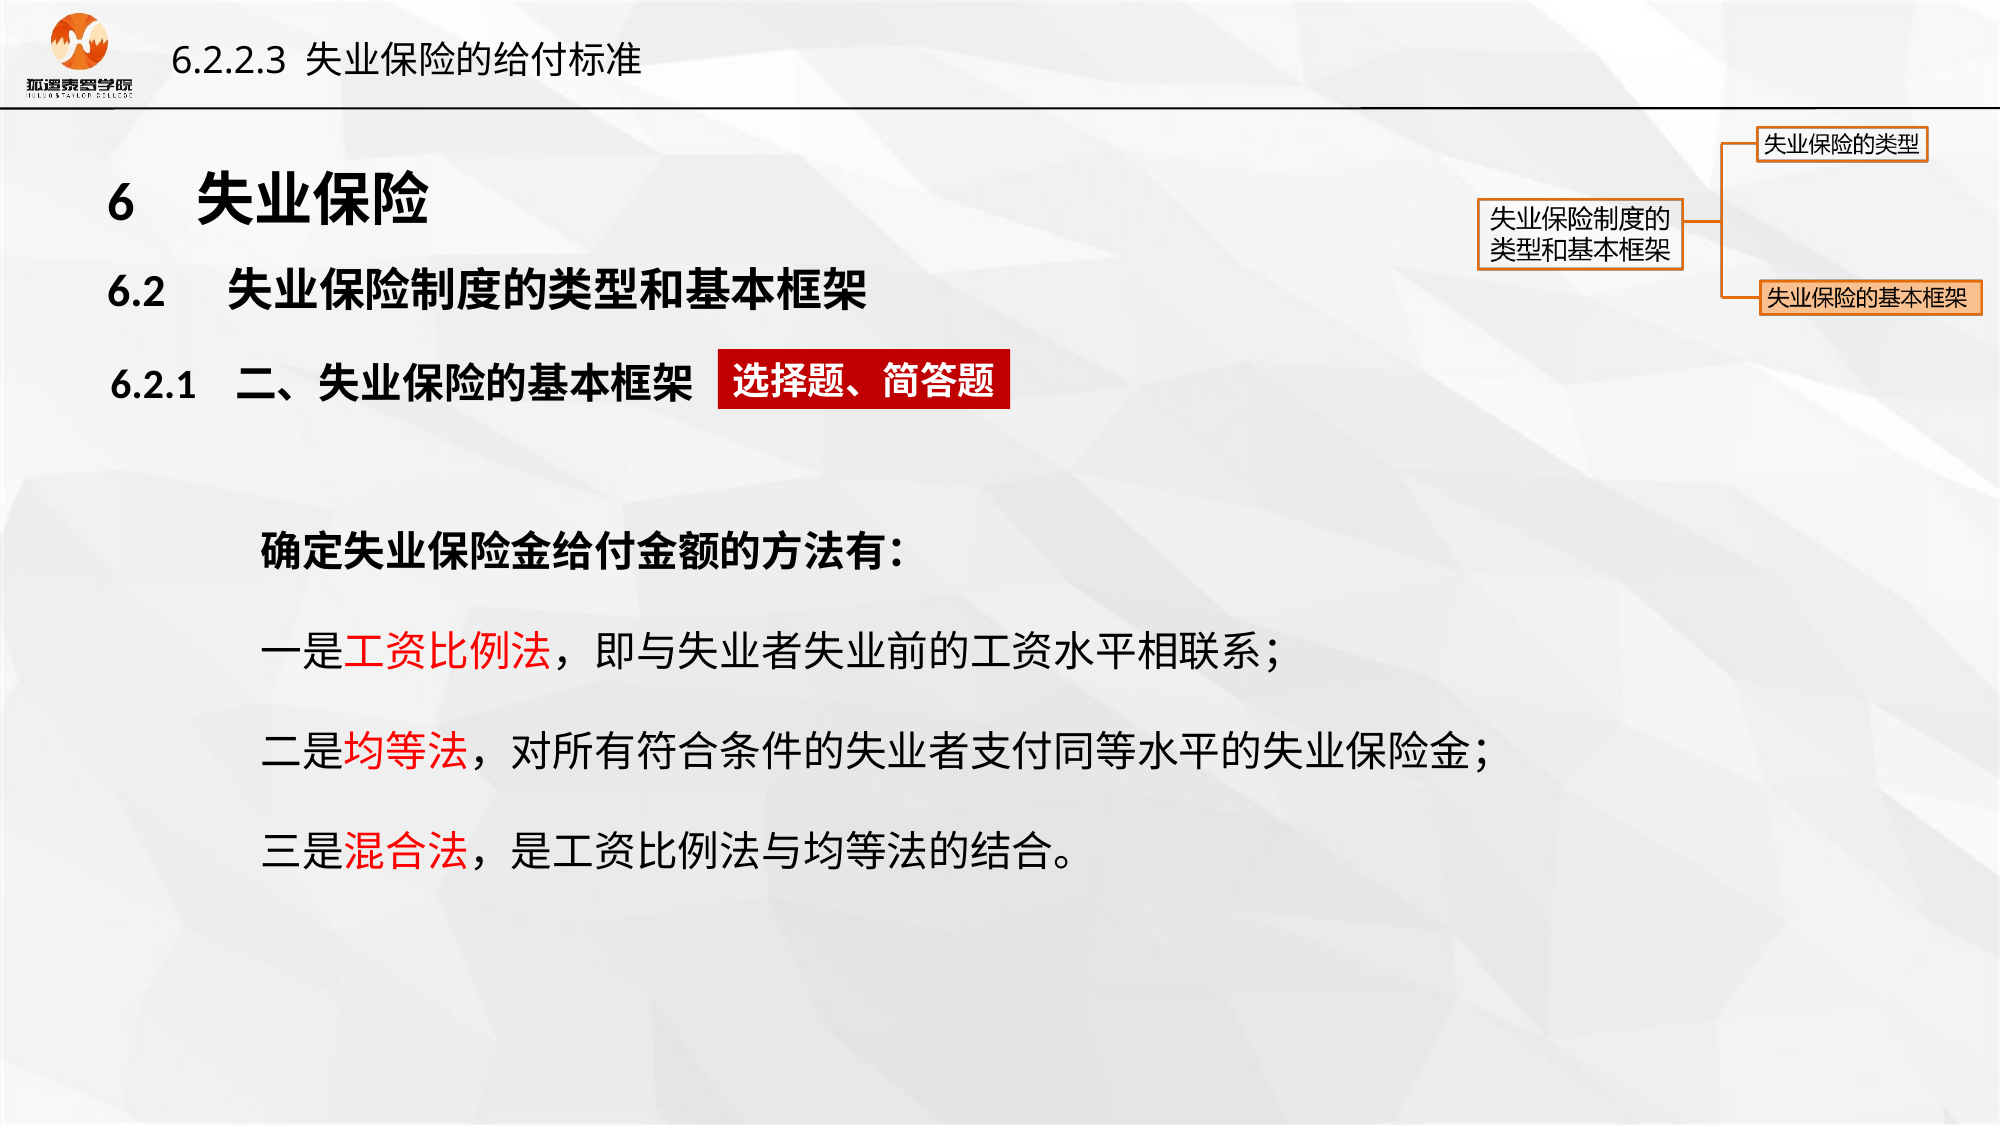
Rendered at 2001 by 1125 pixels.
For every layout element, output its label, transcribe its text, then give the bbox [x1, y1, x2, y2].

text_box 确定失业保险金给付金额的方法有： 一是工资比例法，即与失业者失业前的工资水平相联系； 二是均等法，对所有符合条件的失业者支付同等水平的失业保险金； 三是混合法，是工资比例法与均等法的结合。 [245, 467, 1679, 883]
text_box 6.2 失业保险制度的类型和基本框架 [50, 253, 926, 323]
picture [1474, 123, 1983, 324]
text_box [98, 348, 1012, 416]
text_box 6.2.2.3 失业保险的给付标准 [156, 28, 658, 89]
text_box 6 失业保险 [17, 154, 519, 240]
picture [4, 0, 154, 111]
